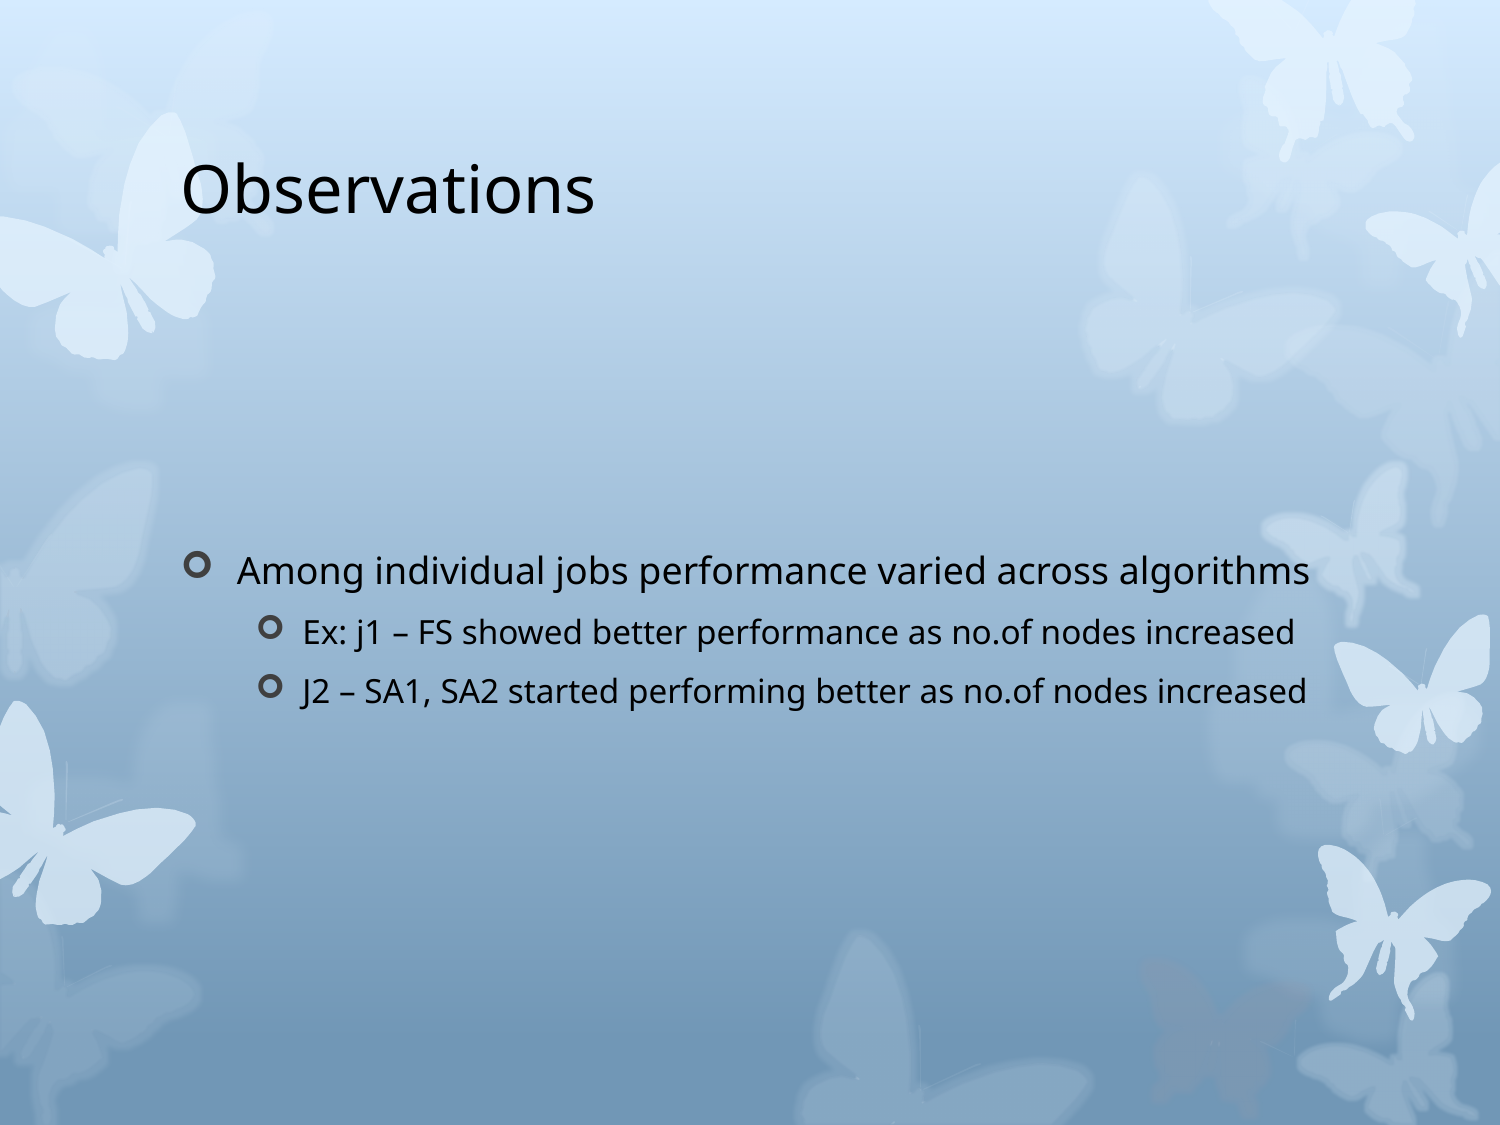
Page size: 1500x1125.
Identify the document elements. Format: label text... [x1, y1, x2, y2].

list Among individual jobs performance varied across algorithms Ex: j1 – FS showed better performance as no.of nodes increased J2 – SA1, SA2 started performing better as no.of nodes increased [165, 296, 1335, 962]
title Observations [165, 110, 1335, 263]
